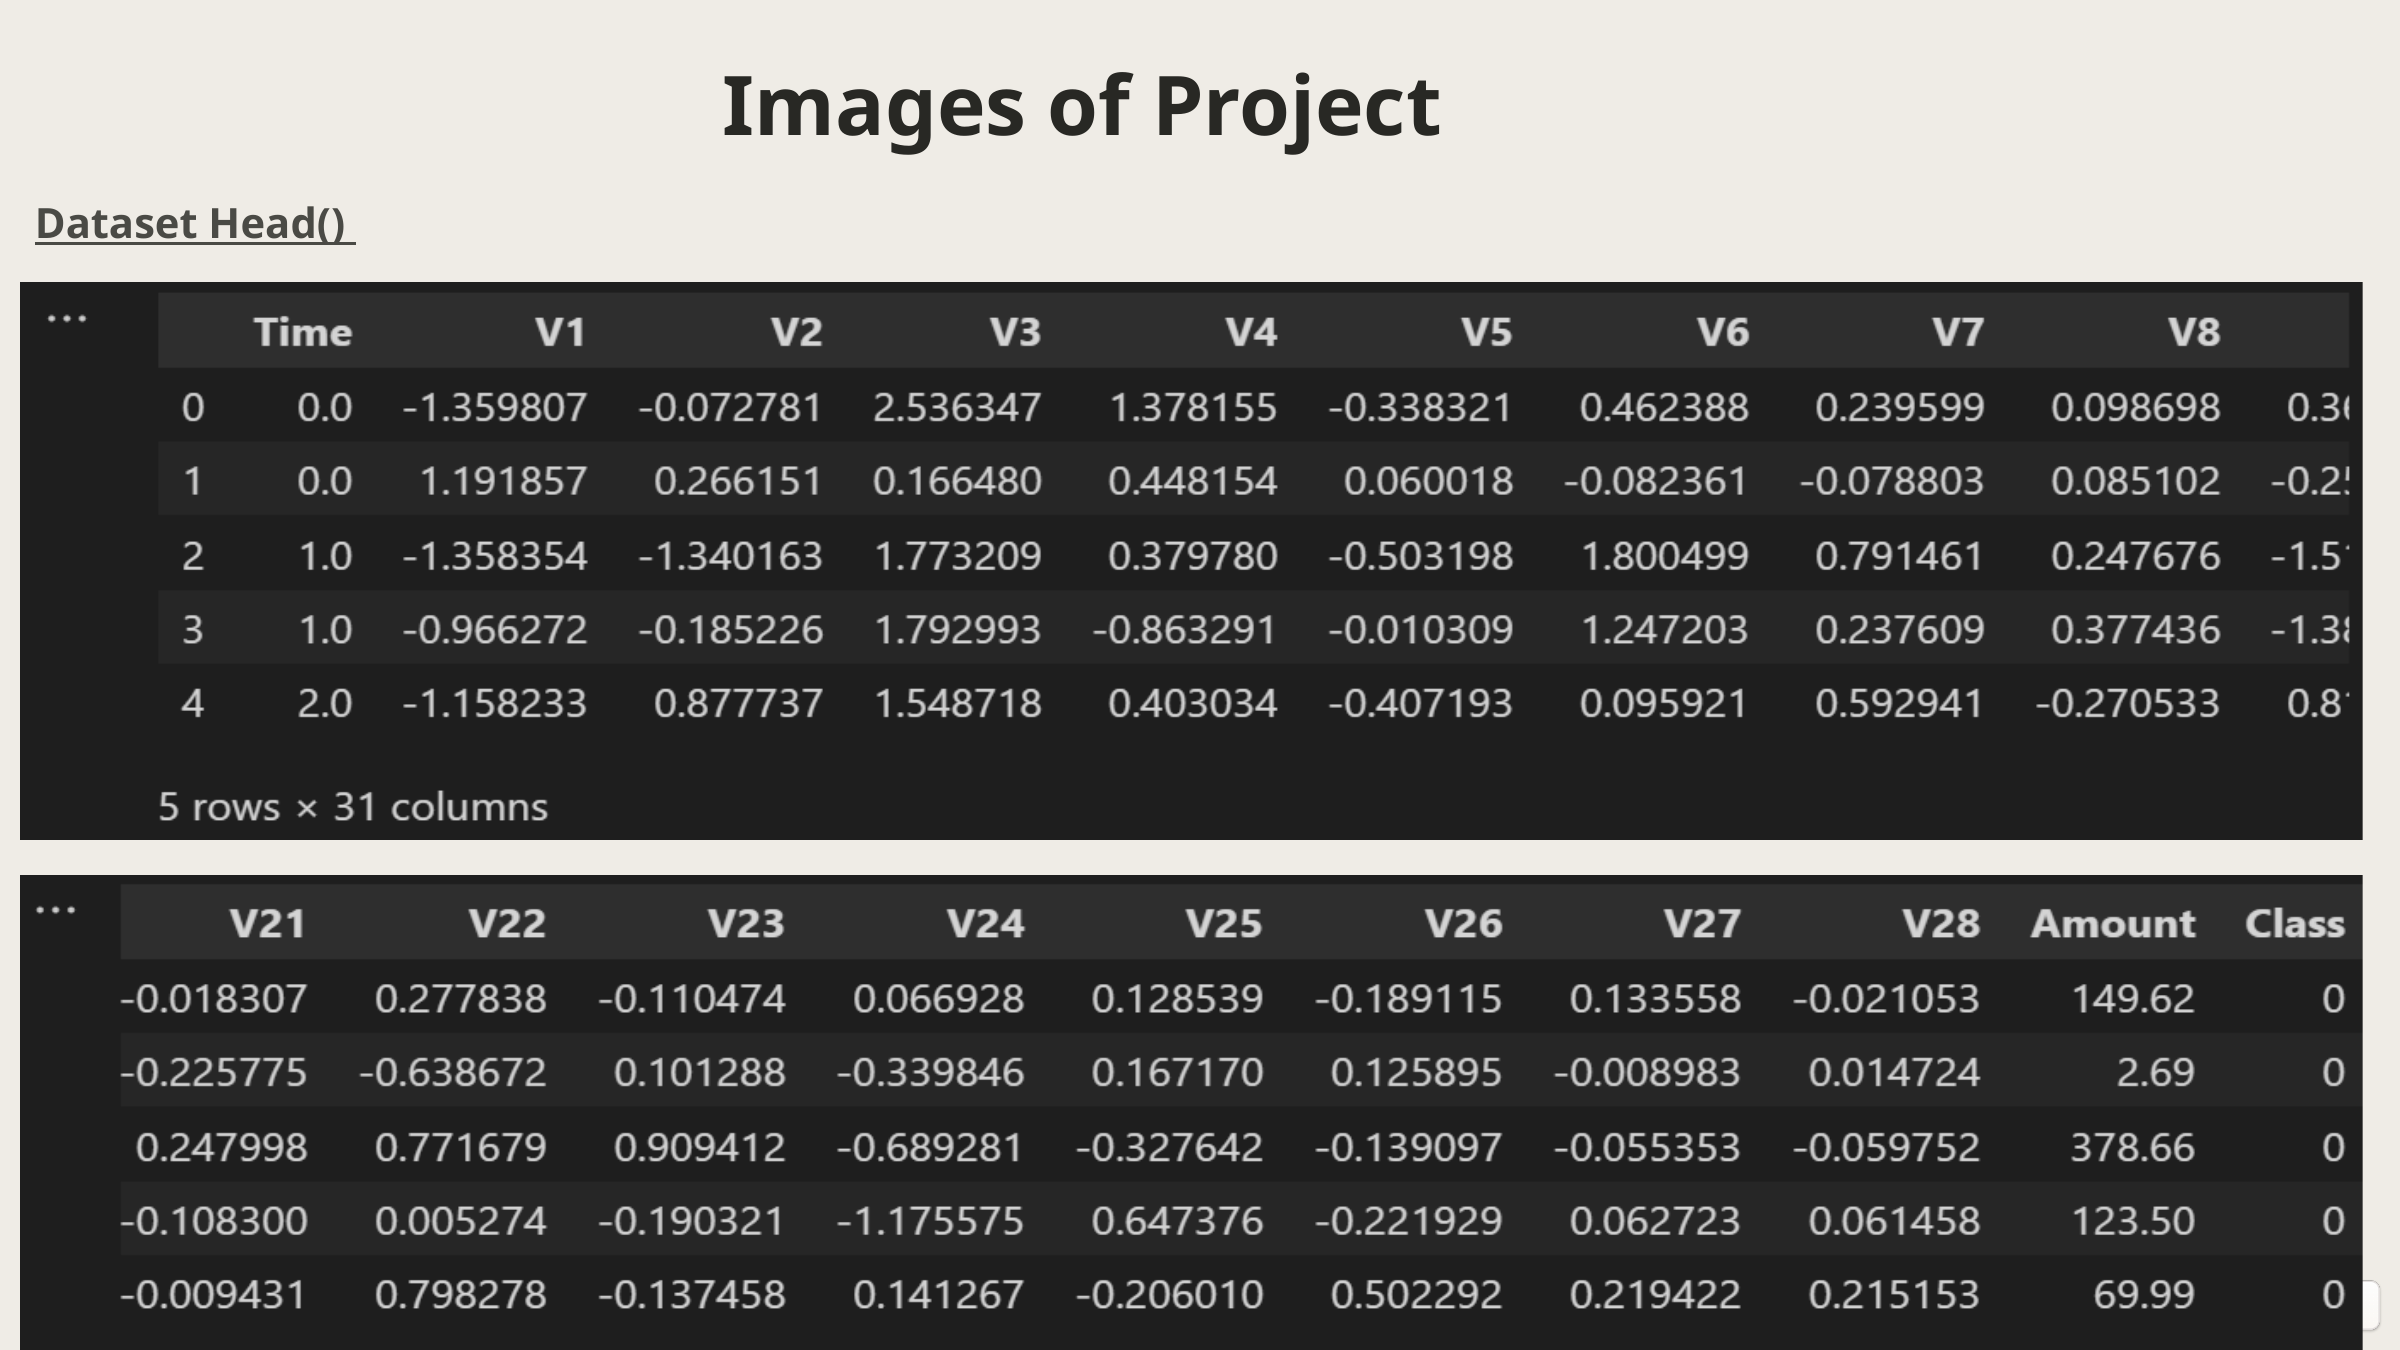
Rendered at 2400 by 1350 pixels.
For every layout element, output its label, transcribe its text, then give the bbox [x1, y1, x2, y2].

picture [19, 282, 2363, 840]
text_box Images of Project [708, 42, 1909, 159]
picture [19, 875, 2389, 1350]
text_box Dataset Head() [19, 187, 1220, 255]
